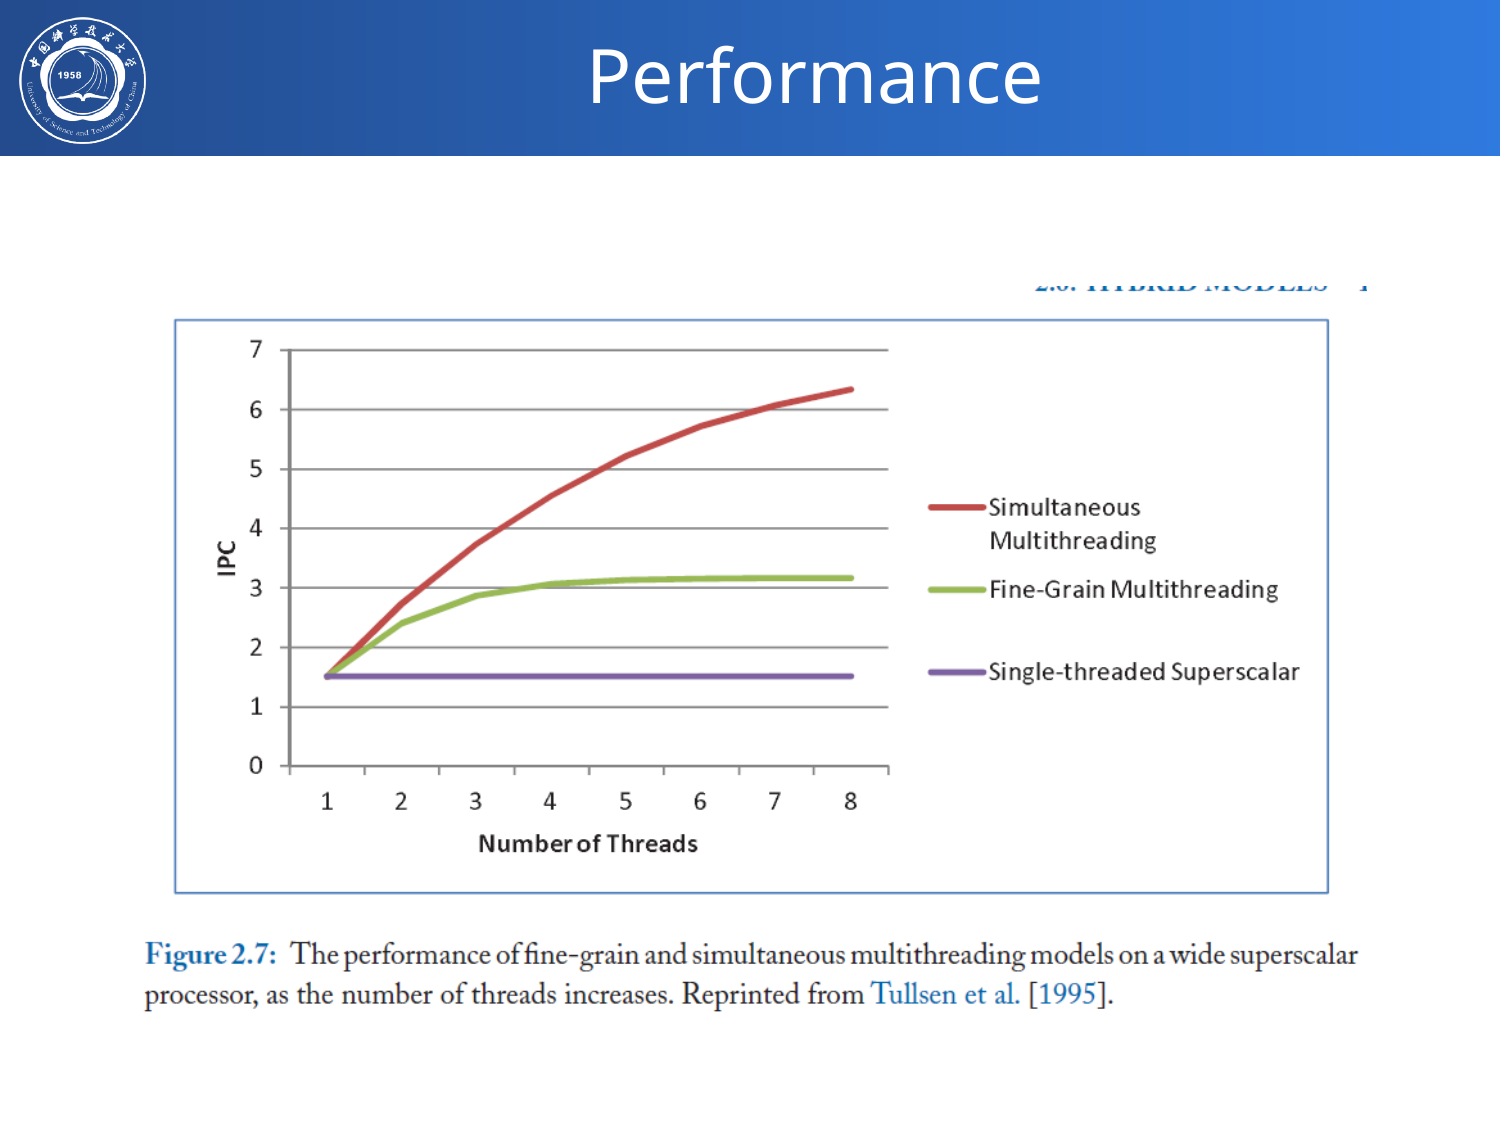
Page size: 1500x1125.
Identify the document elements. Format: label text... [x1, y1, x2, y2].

title Performance [150, 0, 1500, 148]
picture [19, 17, 146, 144]
picture [102, 286, 1368, 1031]
